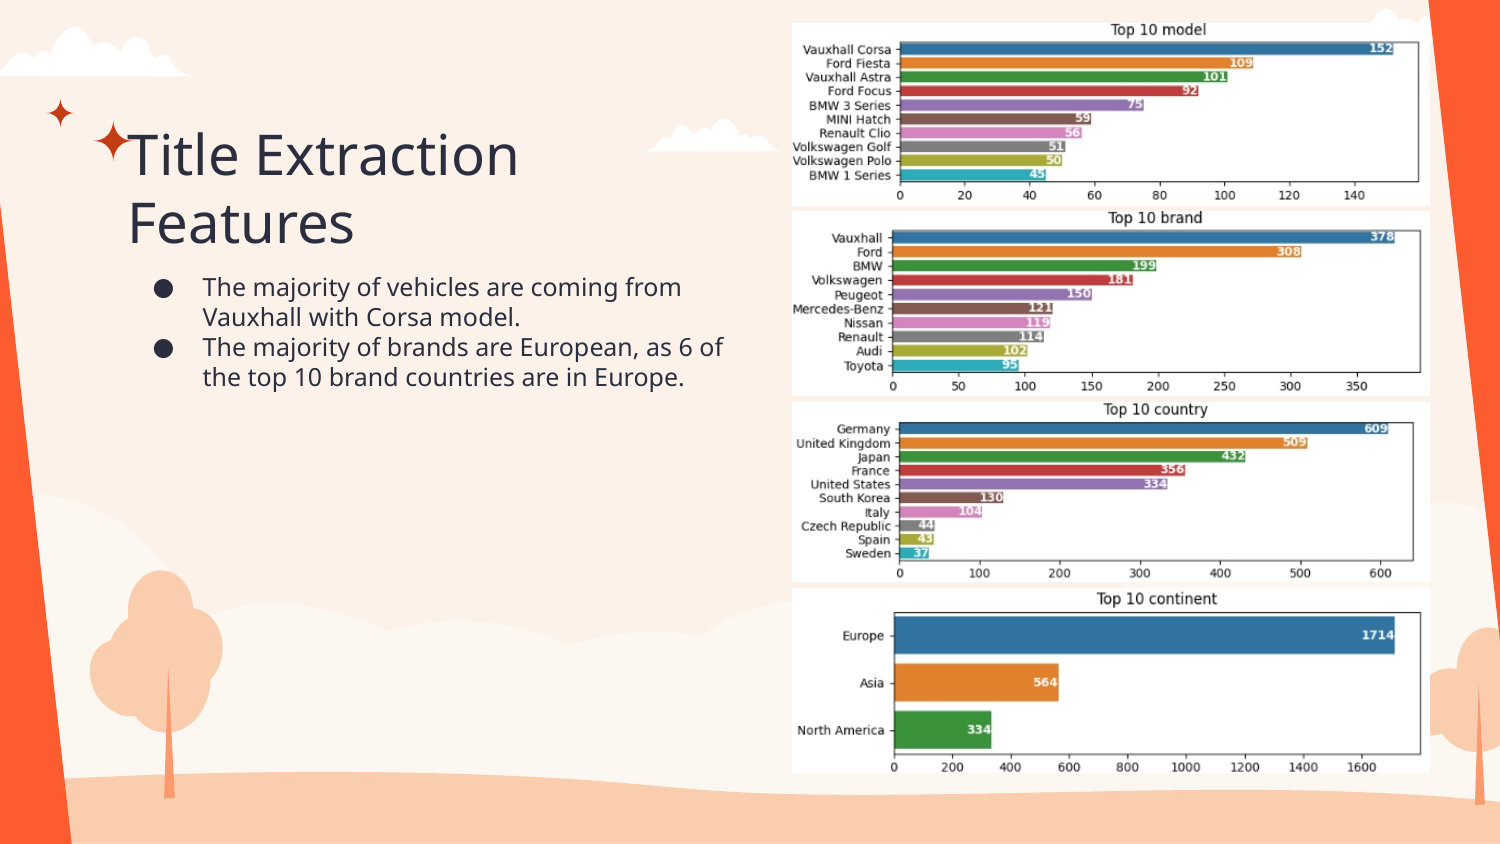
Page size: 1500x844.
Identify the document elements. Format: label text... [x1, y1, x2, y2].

title Title Extraction Features [112, 104, 747, 256]
picture [792, 402, 1430, 582]
subtitle The majority of vehicles are coming from Vauxhall with Corsa model. The majority of brands are European, as 6 of the top 10 brand countries are in Europe. [112, 256, 747, 560]
picture [792, 211, 1430, 396]
picture [792, 23, 1430, 206]
picture [792, 588, 1430, 773]
